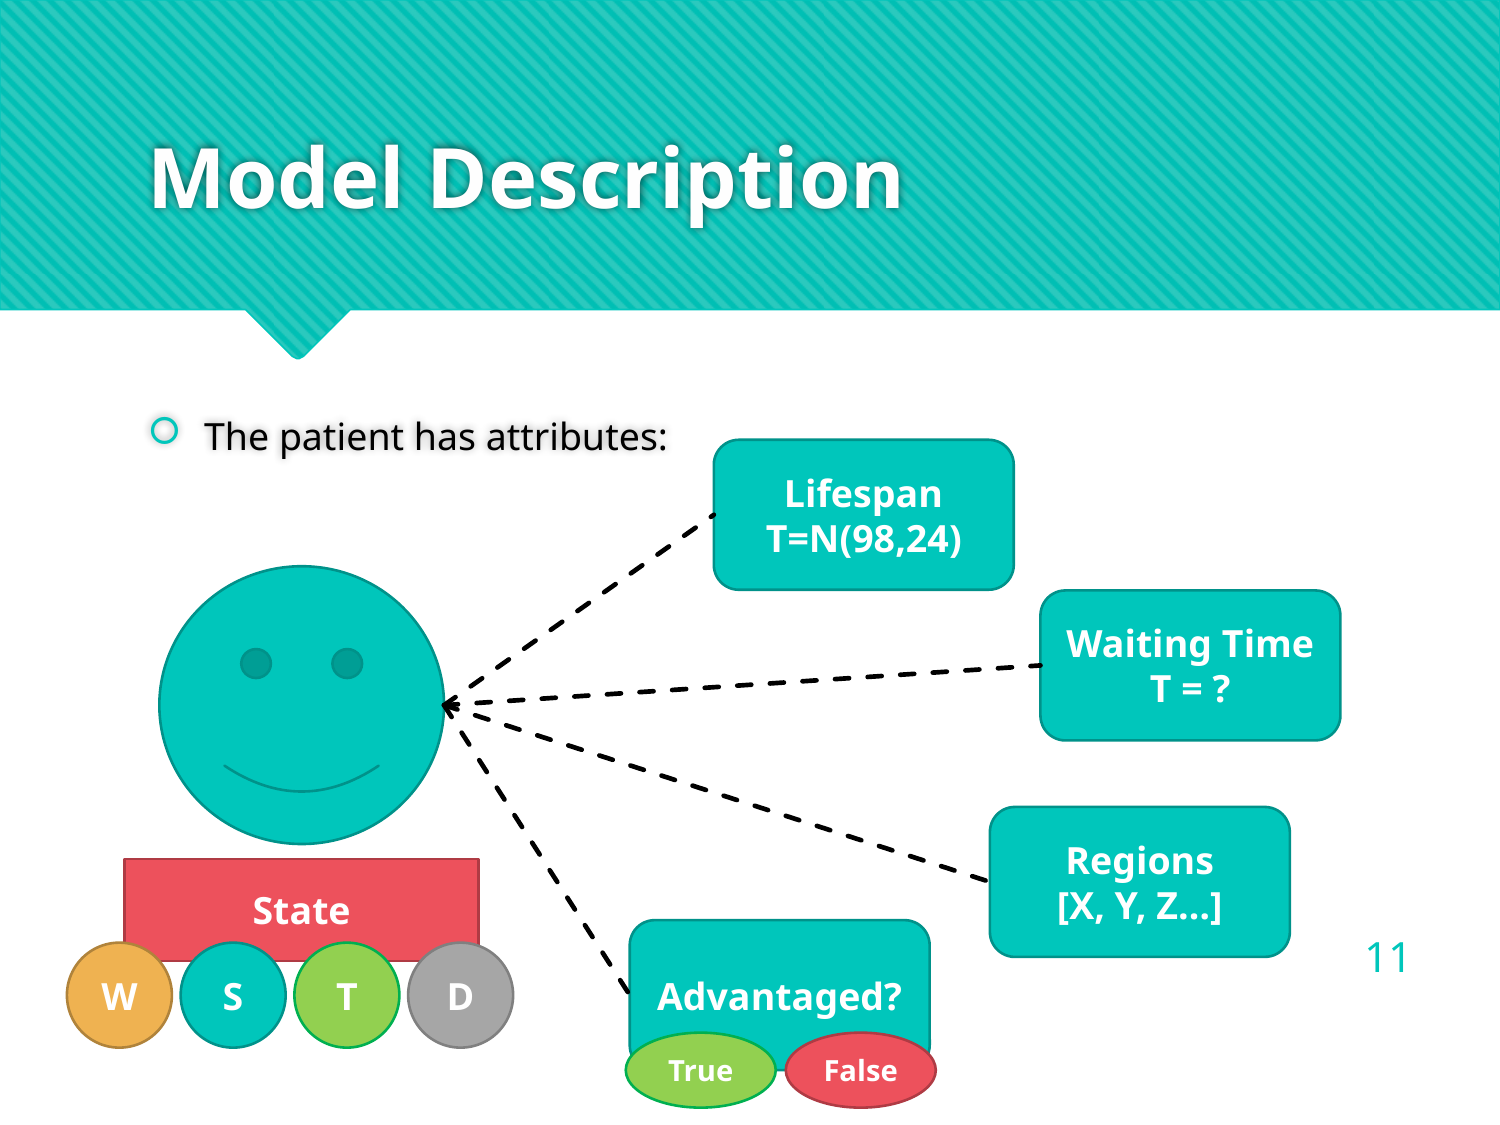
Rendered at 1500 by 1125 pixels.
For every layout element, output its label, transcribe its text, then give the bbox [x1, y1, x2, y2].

text_box False [784, 1031, 938, 1109]
text_box Regions [X, Y, Z…] [988, 805, 1292, 959]
text_box [158, 564, 443, 846]
title Model Description [132, 73, 1368, 233]
slide_number 11 [1296, 908, 1428, 990]
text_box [630, 704, 991, 883]
text_box Advantaged? [628, 918, 932, 1072]
text_box S [179, 941, 287, 1049]
list The patient has attributes: [132, 364, 1368, 962]
text_box Lifespan T=N(98,24) [712, 438, 1016, 592]
text_box Waiting Time T = ? [1039, 589, 1342, 742]
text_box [443, 514, 715, 665]
text_box D [406, 944, 515, 1049]
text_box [443, 665, 1041, 706]
text_box W [65, 941, 174, 1049]
text_box State [123, 858, 443, 962]
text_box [443, 704, 630, 996]
text_box T [293, 941, 401, 1049]
text_box True [624, 1031, 778, 1109]
